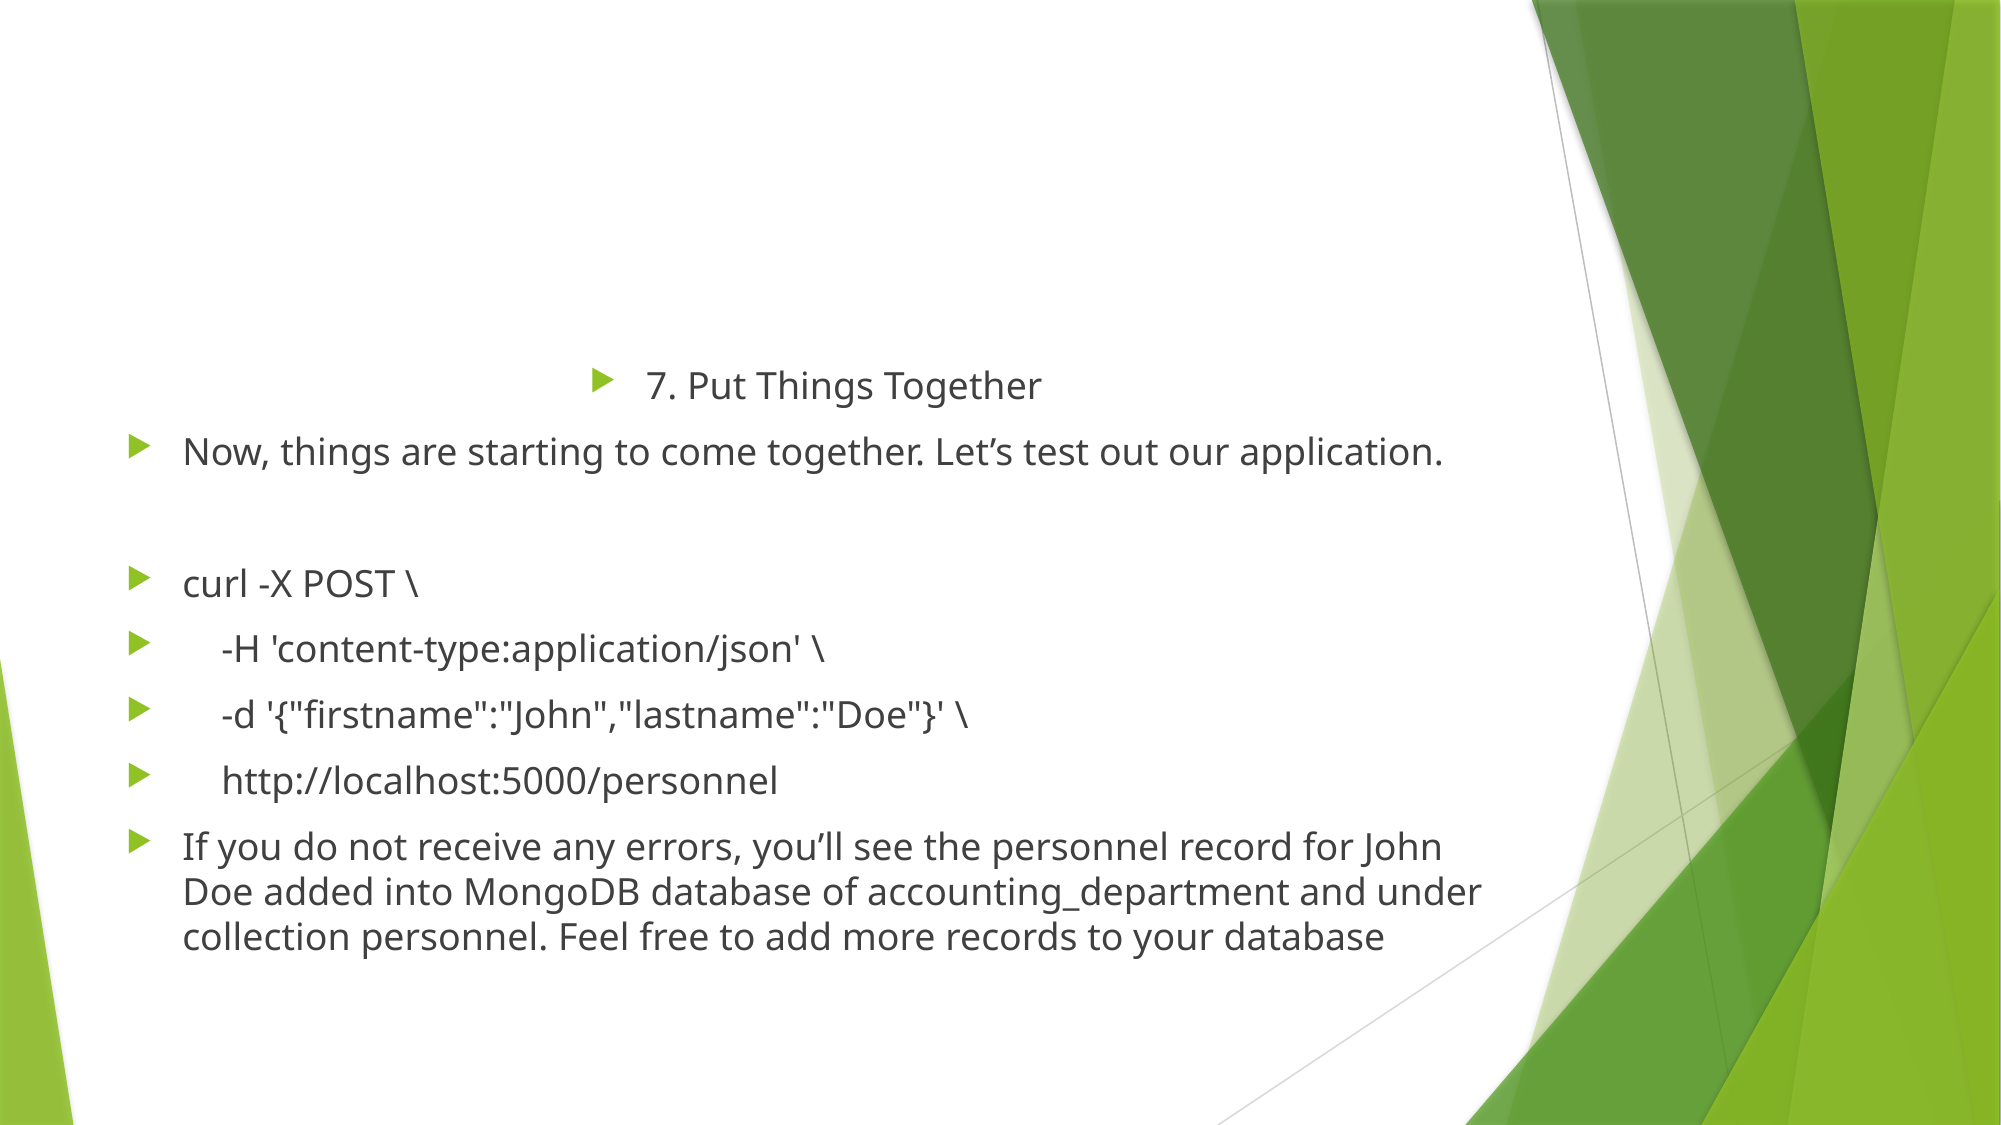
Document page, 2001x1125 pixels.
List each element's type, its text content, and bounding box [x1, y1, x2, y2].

list 7. Put Things Together Now, things are starting to come together. Let’s test out our application. curl -X POST \ -H 'content-type:application/json' \ -d '{"firstname":"John","lastname":"Doe"}' \ http://localhost:5000/personnel If you do not receive any errors, you’ll see the personnel record for John Doe added into MongoDB database of accounting_department and under collection personnel. Feel free to add more records to your database [111, 354, 1522, 992]
